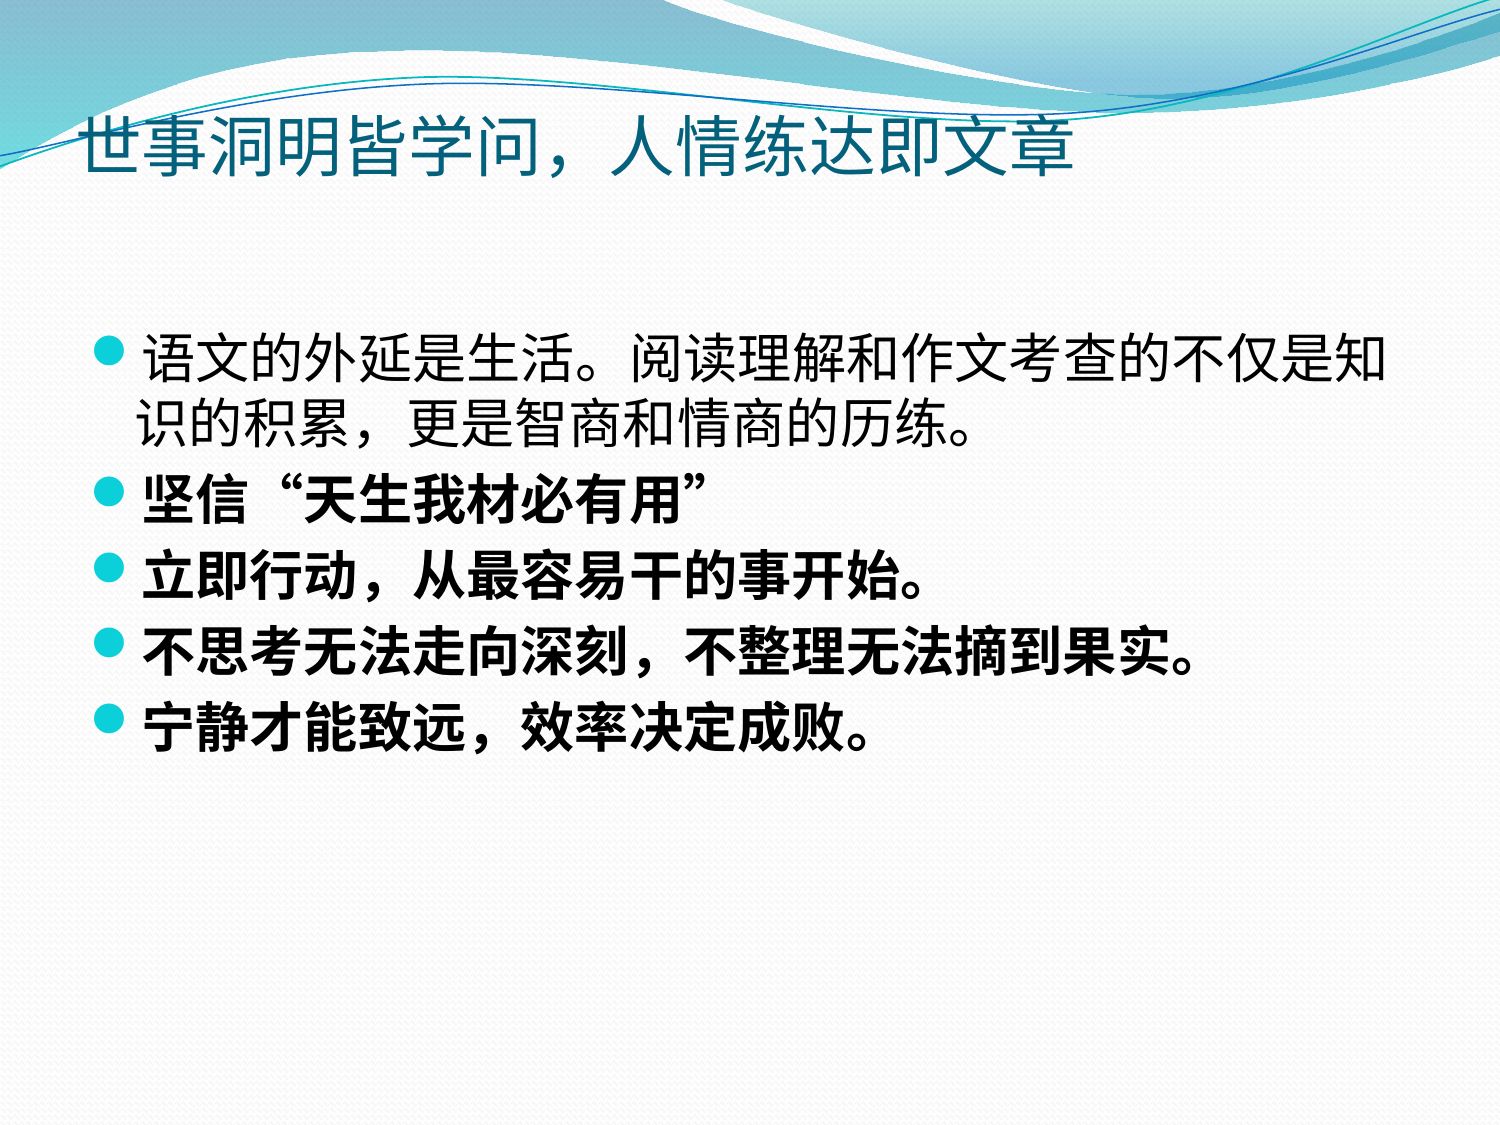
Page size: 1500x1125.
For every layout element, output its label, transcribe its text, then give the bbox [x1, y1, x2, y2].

list 语文的外延是生活。阅读理解和作文考查的不仅是知识的积累，更是智商和情商的历练。 坚信“天生我材必有用” 立即行动，从最容易干的事开始。 不思考无法走向深刻，不整理无法摘到果实。 宁静才能致远，效率决定成败。 [75, 317, 1425, 1038]
title 世事洞明皆学问，人情练达即文章 [75, 66, 1425, 185]
